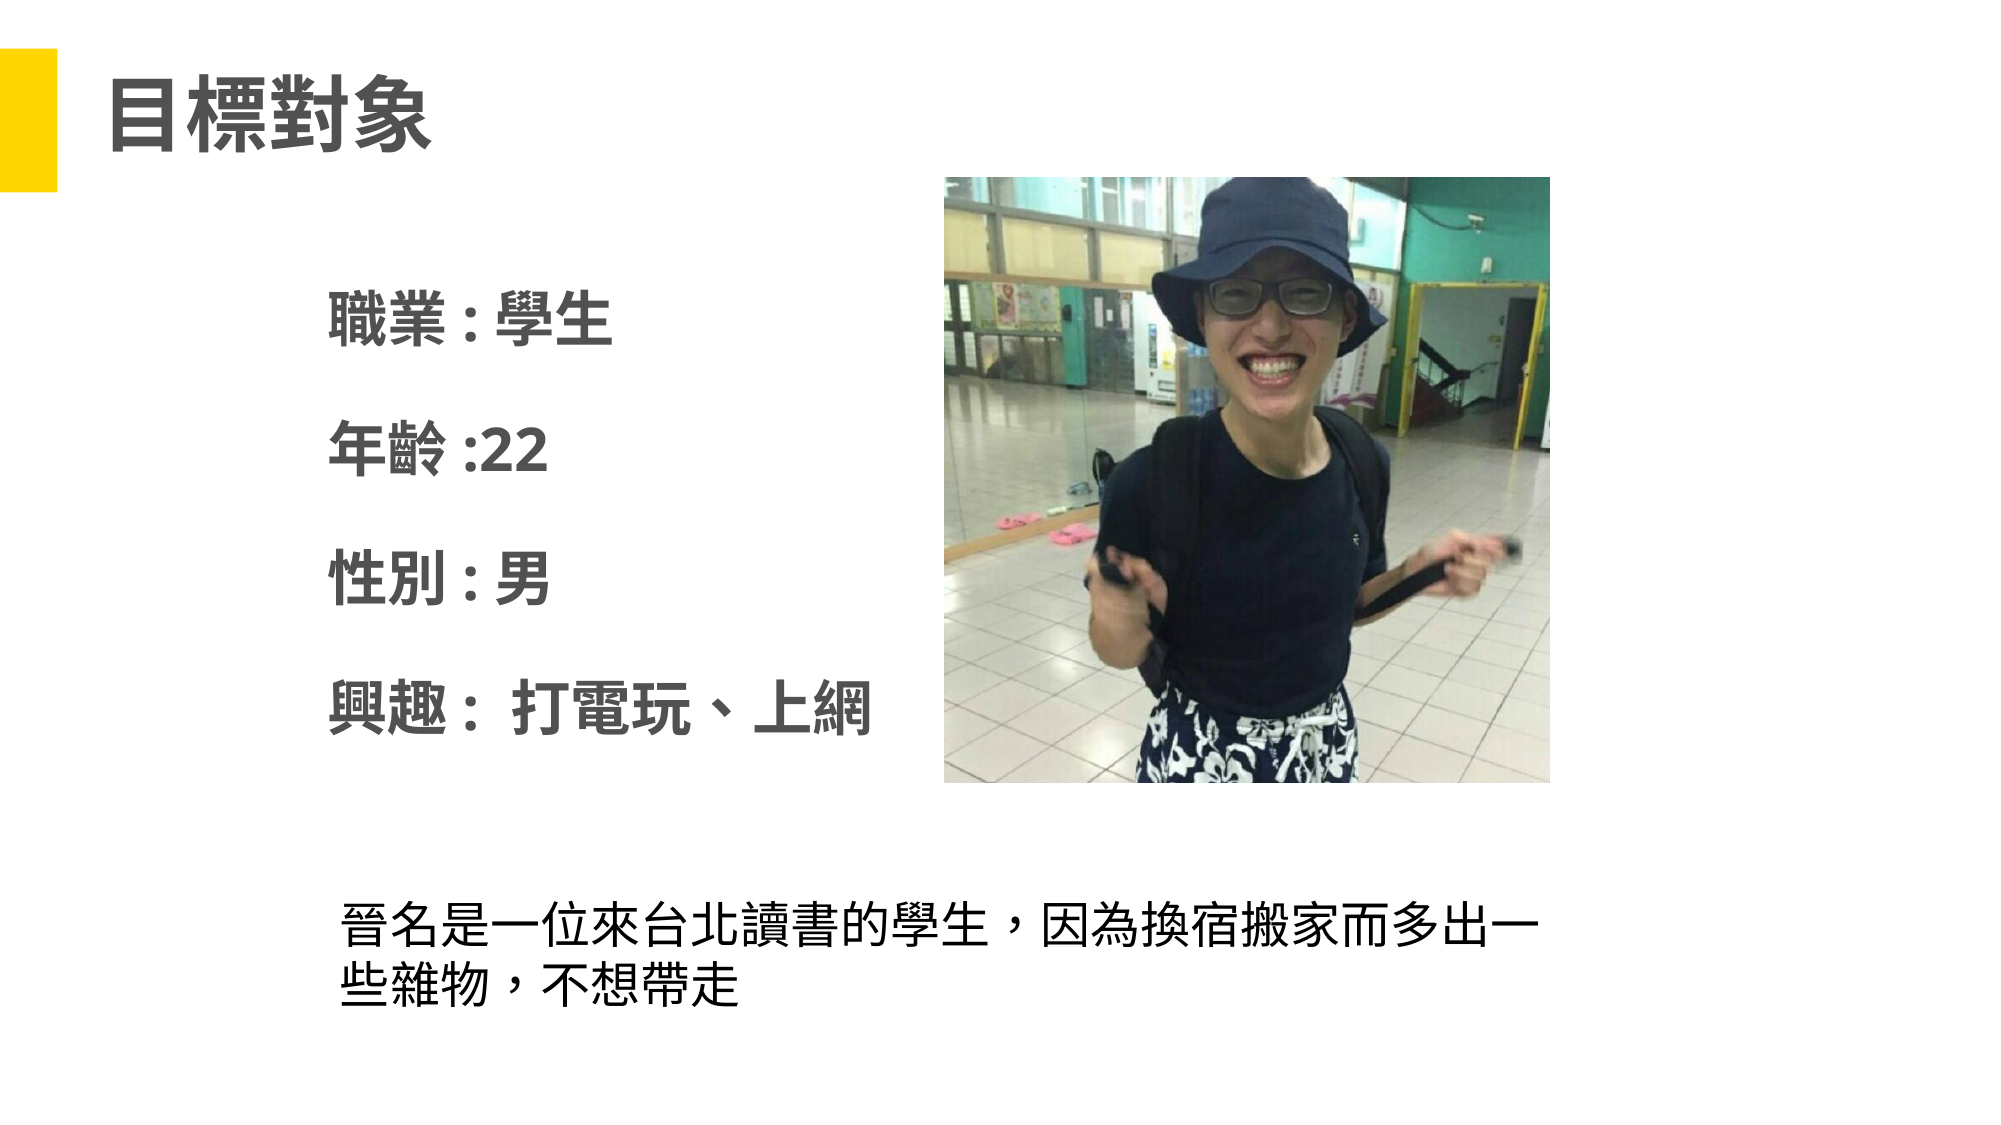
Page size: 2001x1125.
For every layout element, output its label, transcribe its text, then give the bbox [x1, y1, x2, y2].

list 目標對象 [86, 46, 837, 192]
picture [944, 177, 1550, 783]
text_box 職業:學生 年齡:22 性別:男 興趣: 打電玩、上網 [312, 190, 1289, 797]
text_box 晉名是一位來台北讀書的學生，因為換宿搬家而多出一些雜物，不想帶走 [325, 886, 1564, 1022]
